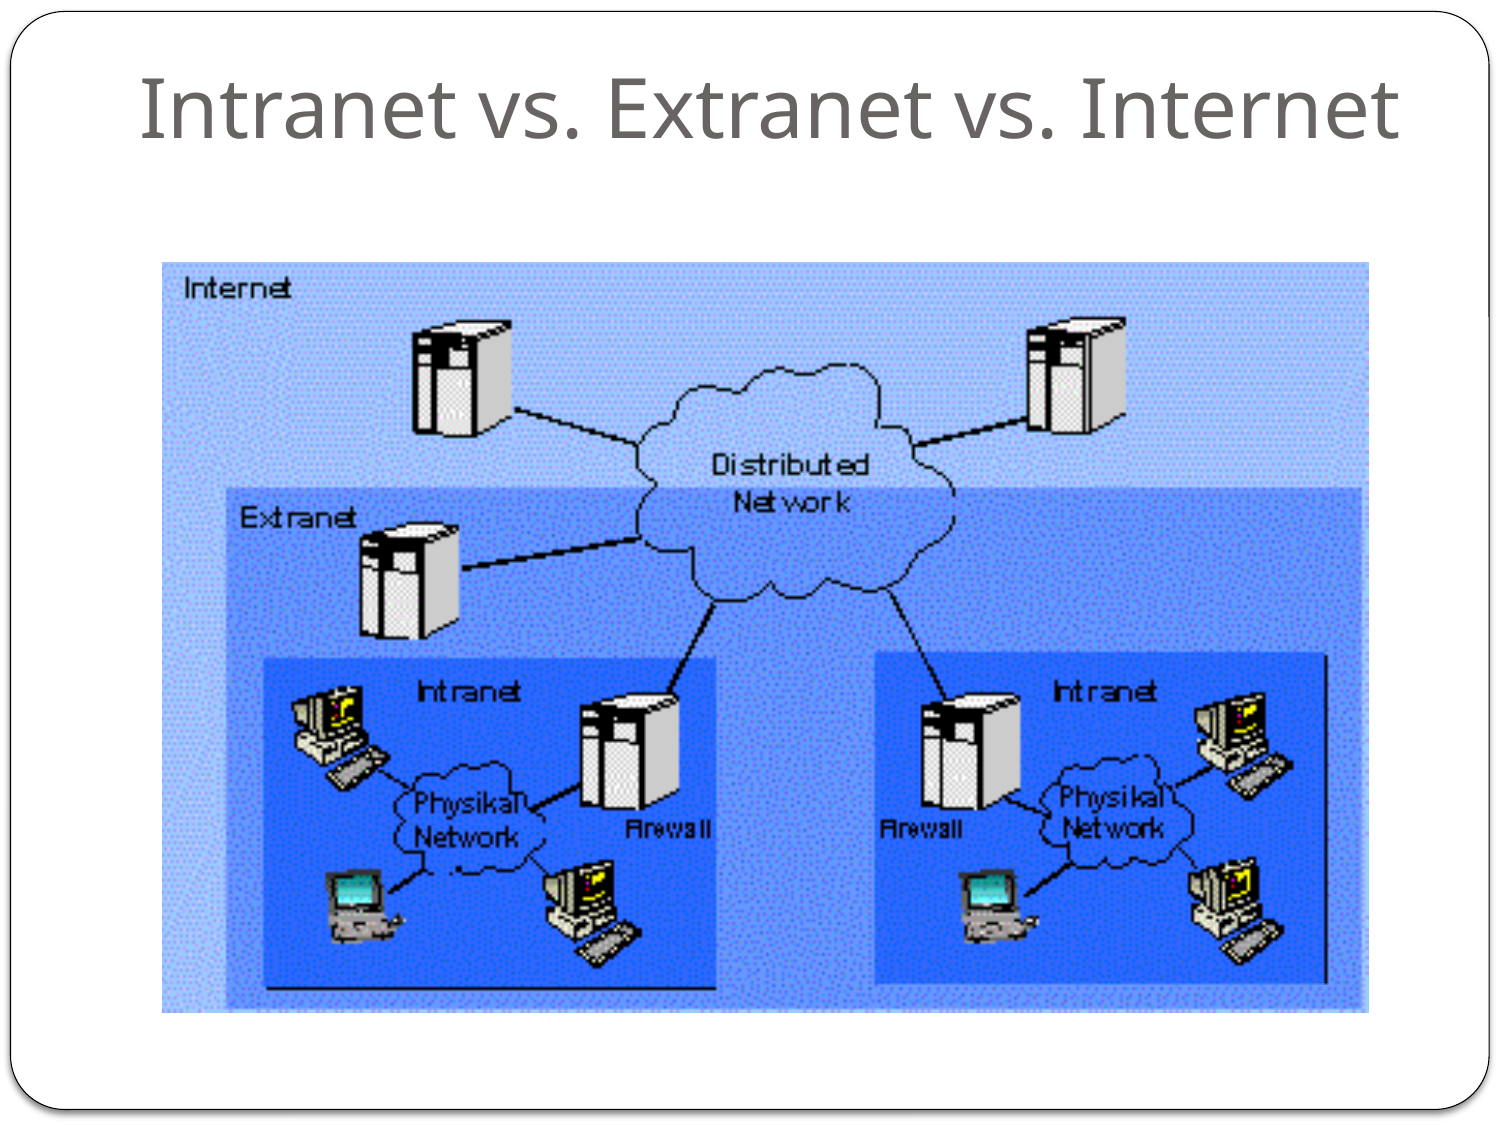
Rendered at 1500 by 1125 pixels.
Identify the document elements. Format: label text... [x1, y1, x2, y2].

title Intranet vs. Extranet vs. Internet [125, 37, 1475, 171]
picture [162, 262, 1369, 1013]
